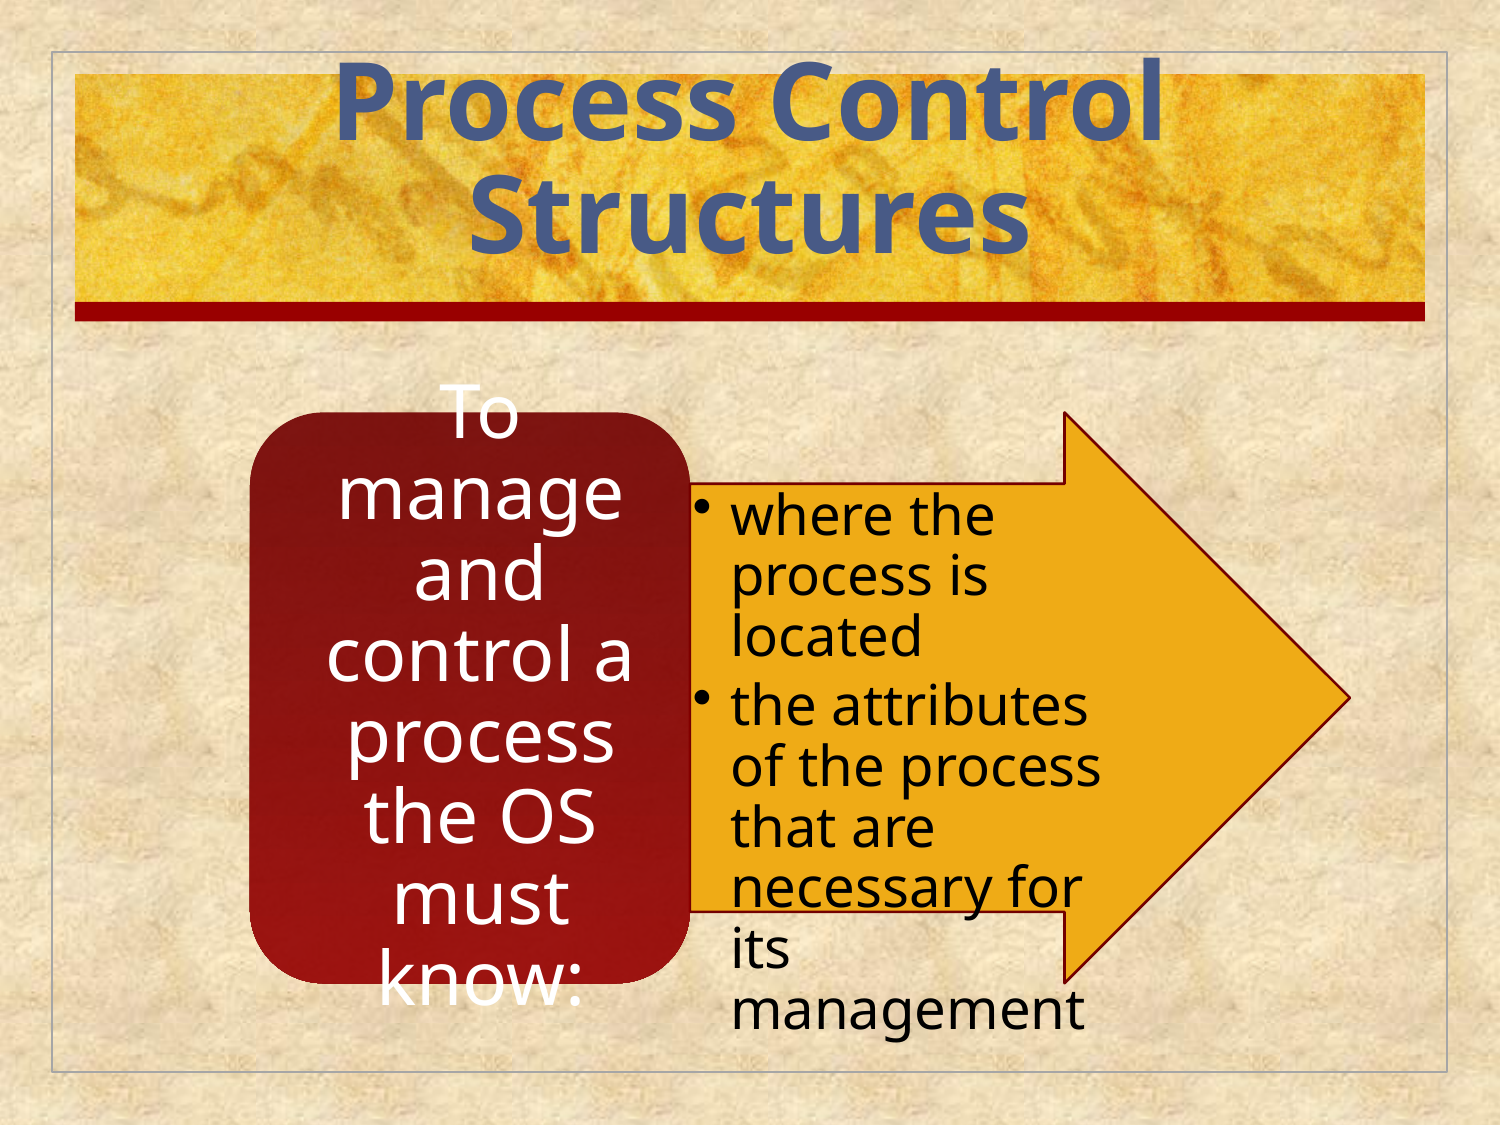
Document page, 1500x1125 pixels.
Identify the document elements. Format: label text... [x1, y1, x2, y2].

title Process Control Structures [75, 74, 1425, 275]
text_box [249, 411, 1351, 985]
picture [0, 0, 1500, 1125]
